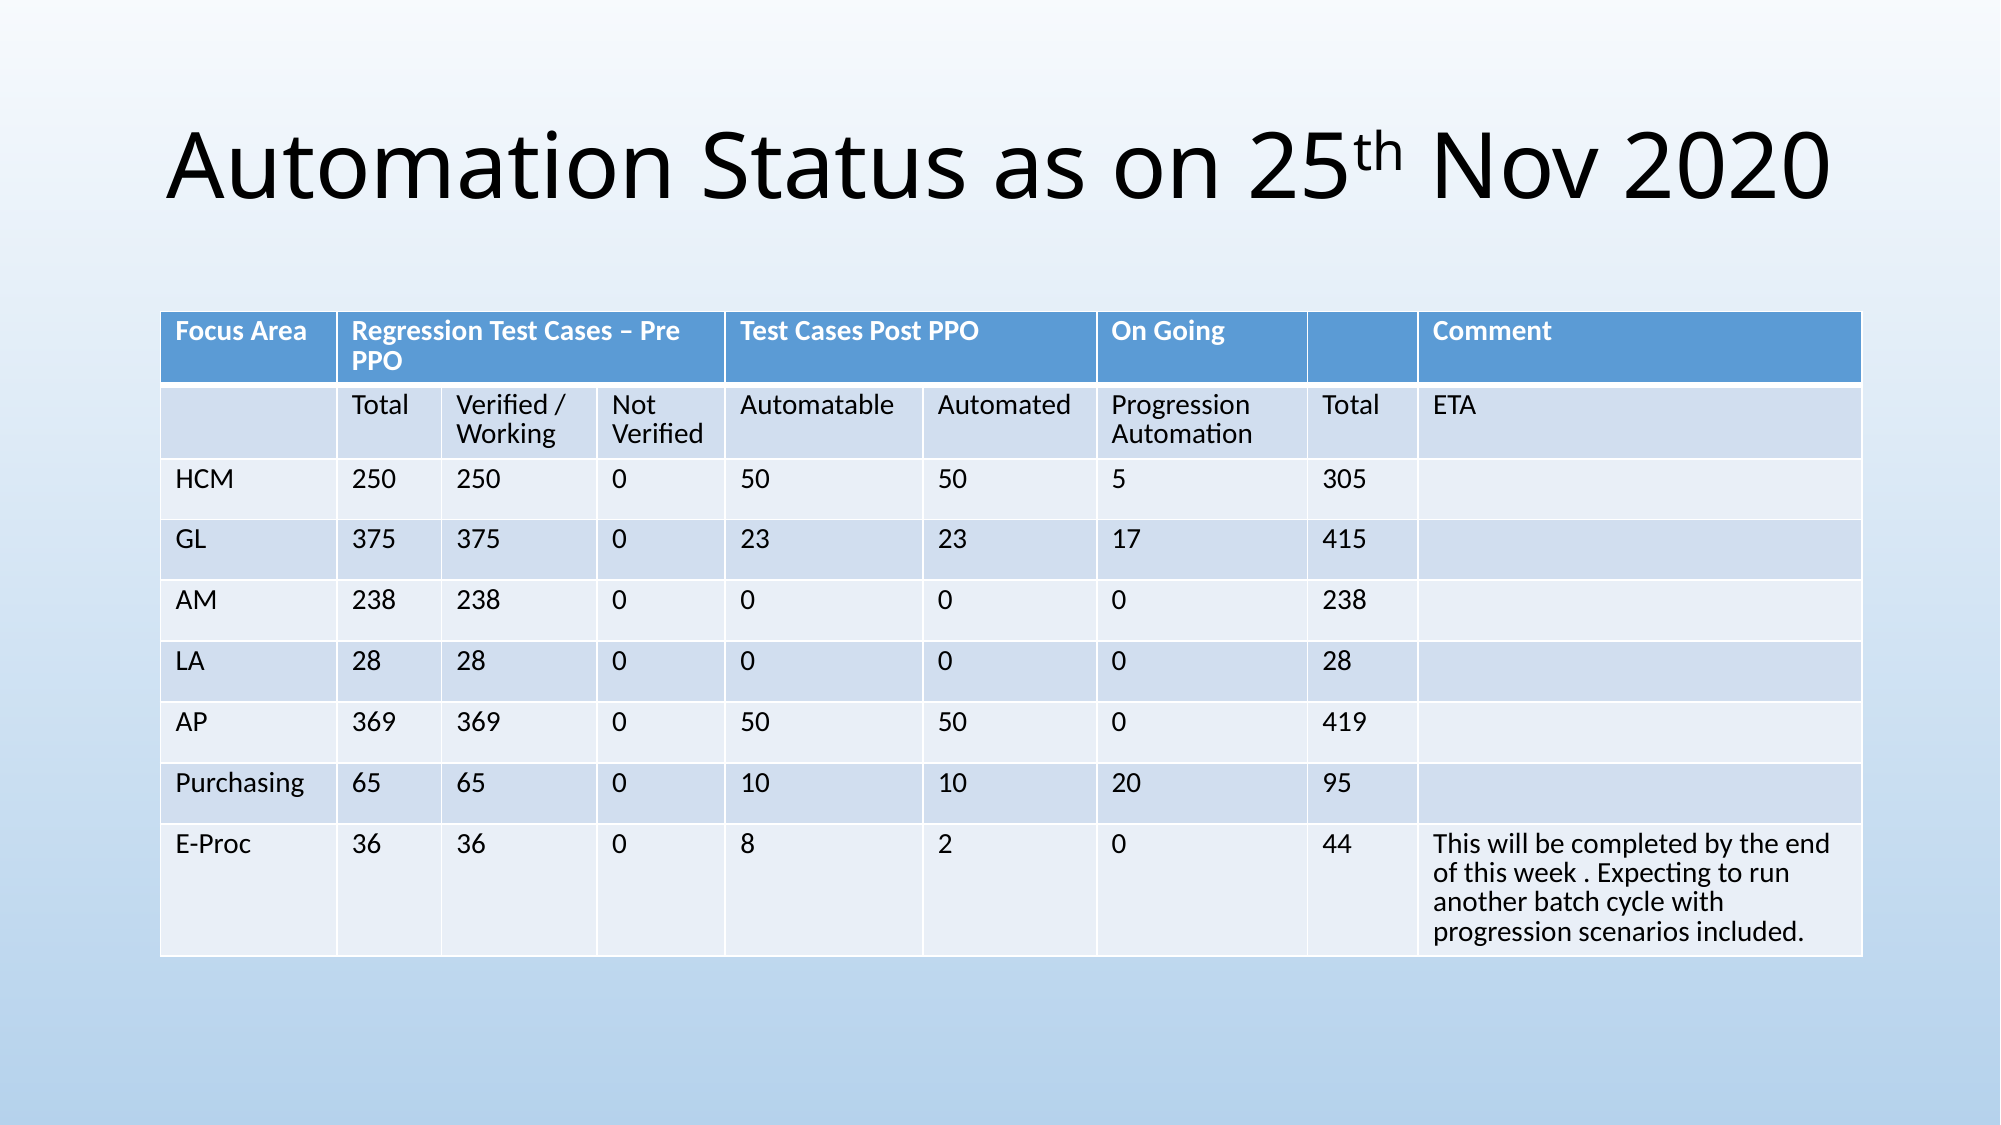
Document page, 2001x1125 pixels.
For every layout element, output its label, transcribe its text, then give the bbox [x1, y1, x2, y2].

table_cell 369 [442, 703, 596, 762]
table_cell AM [161, 581, 336, 640]
table_cell 0 [924, 642, 1096, 701]
table_header Test Cases Post PPO [726, 312, 1096, 382]
table_cell 95 [1308, 764, 1417, 823]
table_cell 65 [338, 764, 441, 823]
table_cell GL [161, 520, 336, 579]
table_cell 0 [1098, 703, 1307, 762]
table_cell Verified / Working [442, 388, 596, 458]
table_cell 250 [338, 460, 441, 519]
table_cell 305 [1308, 460, 1417, 519]
table_cell 36 [442, 825, 596, 955]
table_cell Automated [924, 388, 1096, 458]
list [137, 299, 1863, 1014]
table_cell 0 [1098, 581, 1307, 640]
table_cell 0 [598, 642, 724, 701]
table_cell 0 [598, 581, 724, 640]
table_cell This will be completed by the end of this week . Expecting to run another batch cycle with progression scenarios included. [1419, 825, 1861, 955]
table_cell 419 [1308, 703, 1417, 762]
table_cell [1419, 764, 1861, 823]
table_cell 238 [442, 581, 596, 640]
table_cell 20 [1098, 764, 1307, 823]
table_cell [1419, 460, 1861, 519]
table_cell 0 [598, 460, 724, 519]
table_cell 375 [442, 520, 596, 579]
table_cell Automatable [726, 388, 922, 458]
table_cell Total [1308, 388, 1417, 458]
table_cell [1419, 581, 1861, 640]
table_cell 0 [598, 520, 724, 579]
table_header Comment [1419, 312, 1861, 382]
table_cell 238 [1308, 581, 1417, 640]
table_cell 28 [442, 642, 596, 701]
table_header Regression Test Cases – Pre PPO [338, 312, 724, 382]
title Automation Status as on 25th Nov 2020 [137, 59, 1863, 278]
table_cell 415 [1308, 520, 1417, 579]
table_cell 0 [598, 703, 724, 762]
table_cell 10 [726, 764, 922, 823]
table_cell 0 [1098, 825, 1307, 955]
table_cell 65 [442, 764, 596, 823]
table_cell 23 [726, 520, 922, 579]
table_cell AP [161, 703, 336, 762]
table_cell 50 [924, 460, 1096, 519]
table_cell 10 [924, 764, 1096, 823]
table_cell Purchasing [161, 764, 336, 823]
table_cell ETA [1419, 388, 1861, 458]
table_cell 8 [726, 825, 922, 955]
table_cell [1419, 703, 1861, 762]
table_cell E-Proc [161, 825, 336, 955]
table_cell 28 [1308, 642, 1417, 701]
table_cell 50 [726, 460, 922, 519]
table_cell 0 [726, 642, 922, 701]
table_cell 238 [338, 581, 441, 640]
table_cell [1419, 520, 1861, 579]
table_cell 28 [338, 642, 441, 701]
table_cell 23 [924, 520, 1096, 579]
table_cell 375 [338, 520, 441, 579]
table_cell [1419, 642, 1861, 701]
table_cell 0 [726, 581, 922, 640]
table_header Focus Area [161, 312, 336, 382]
table_cell 0 [598, 825, 724, 955]
table_cell Total [338, 388, 441, 458]
table_cell 369 [338, 703, 441, 762]
table_cell [161, 388, 336, 458]
table_cell 17 [1098, 520, 1307, 579]
table_cell 36 [338, 825, 441, 955]
table_header [1308, 312, 1417, 382]
table_cell 50 [726, 703, 922, 762]
table_cell HCM [161, 460, 336, 519]
table_header On Going [1098, 312, 1307, 382]
table_cell 0 [924, 581, 1096, 640]
table_cell 2 [924, 825, 1096, 955]
table_cell 250 [442, 460, 596, 519]
table_cell 0 [1098, 642, 1307, 701]
table_cell Not Verified [598, 388, 724, 458]
table_cell 44 [1308, 825, 1417, 955]
table_cell 5 [1098, 460, 1307, 519]
table_cell 0 [598, 764, 724, 823]
table_cell LA [161, 642, 336, 701]
table_cell 50 [924, 703, 1096, 762]
table_cell Progression Automation [1098, 388, 1307, 458]
